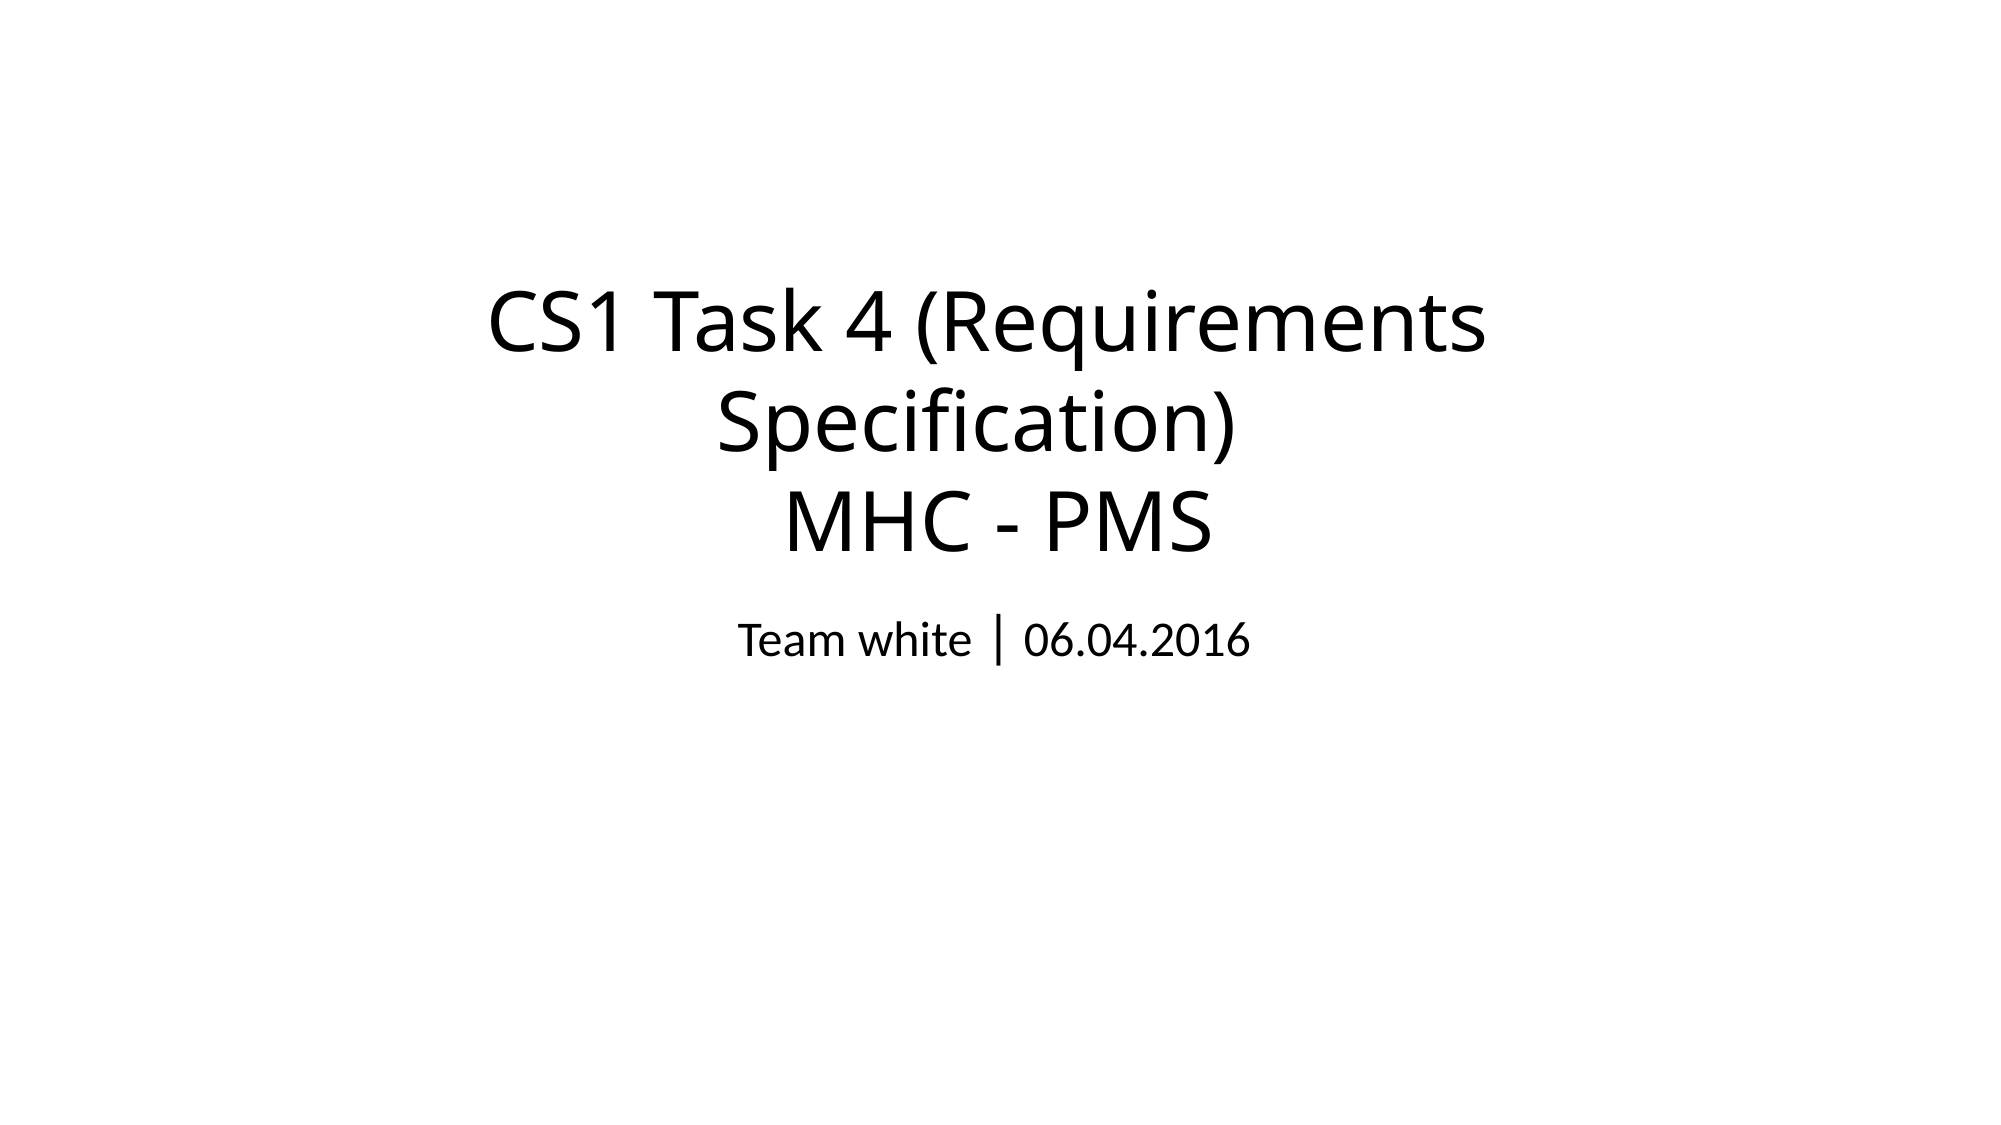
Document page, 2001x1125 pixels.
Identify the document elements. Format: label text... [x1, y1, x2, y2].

text_box Team white | 06.04.2016 [249, 590, 1750, 863]
text_box CS1 Task 4 (Requirements Specification) MHC - PMS [225, 184, 1750, 576]
